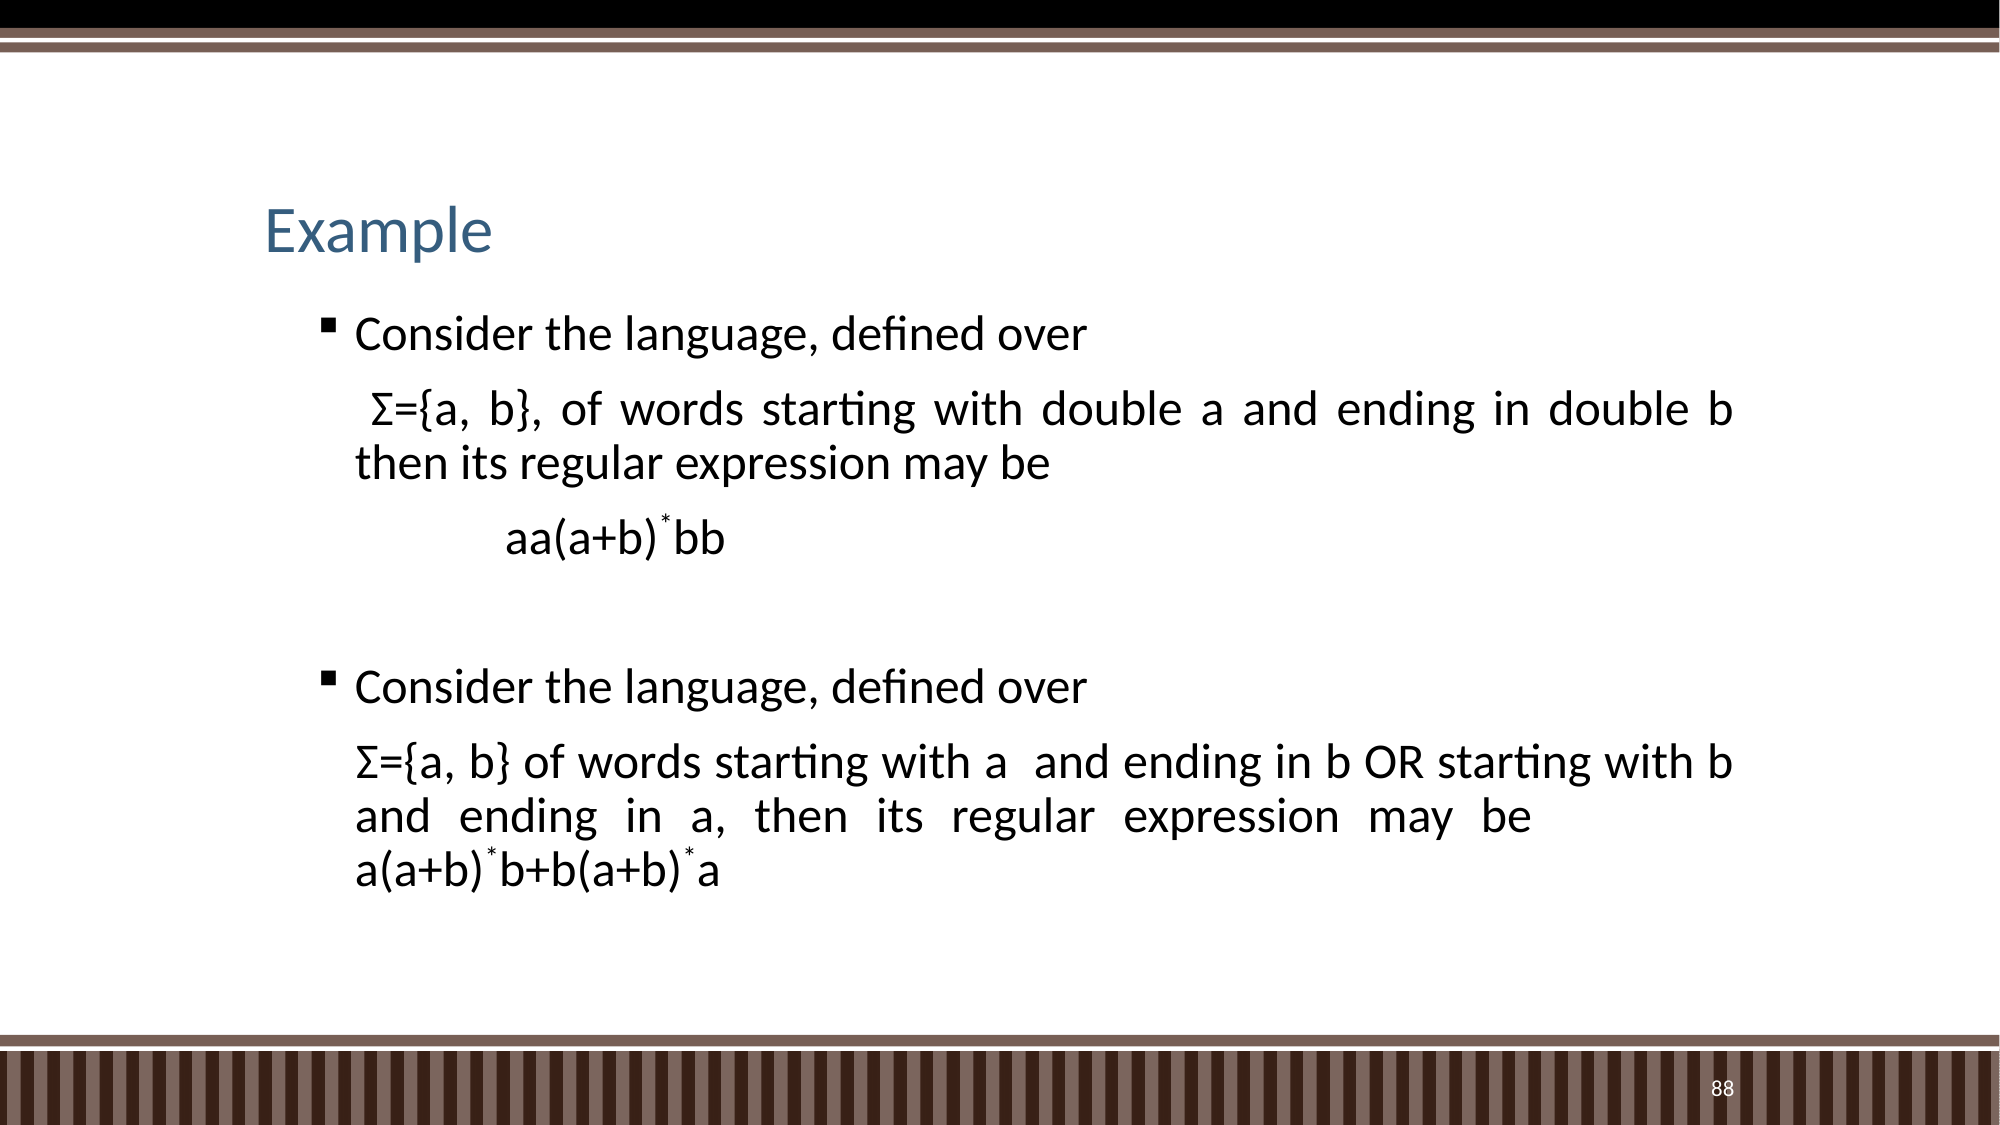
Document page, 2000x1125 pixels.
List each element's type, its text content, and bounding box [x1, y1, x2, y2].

list Consider the language, defined over Σ={a, b}, of words starting with double a and ending in double b then its regular expression may be aa(a+b)*bb Consider the language, defined over Σ={a, b} of words starting with a and ending in b OR starting with b and ending in a, then its regular expression may be a(a+b)*b+b(a+b)*a [249, 299, 1750, 985]
slide_number 88 [1596, 1069, 1750, 1107]
title Example [249, 99, 1750, 275]
